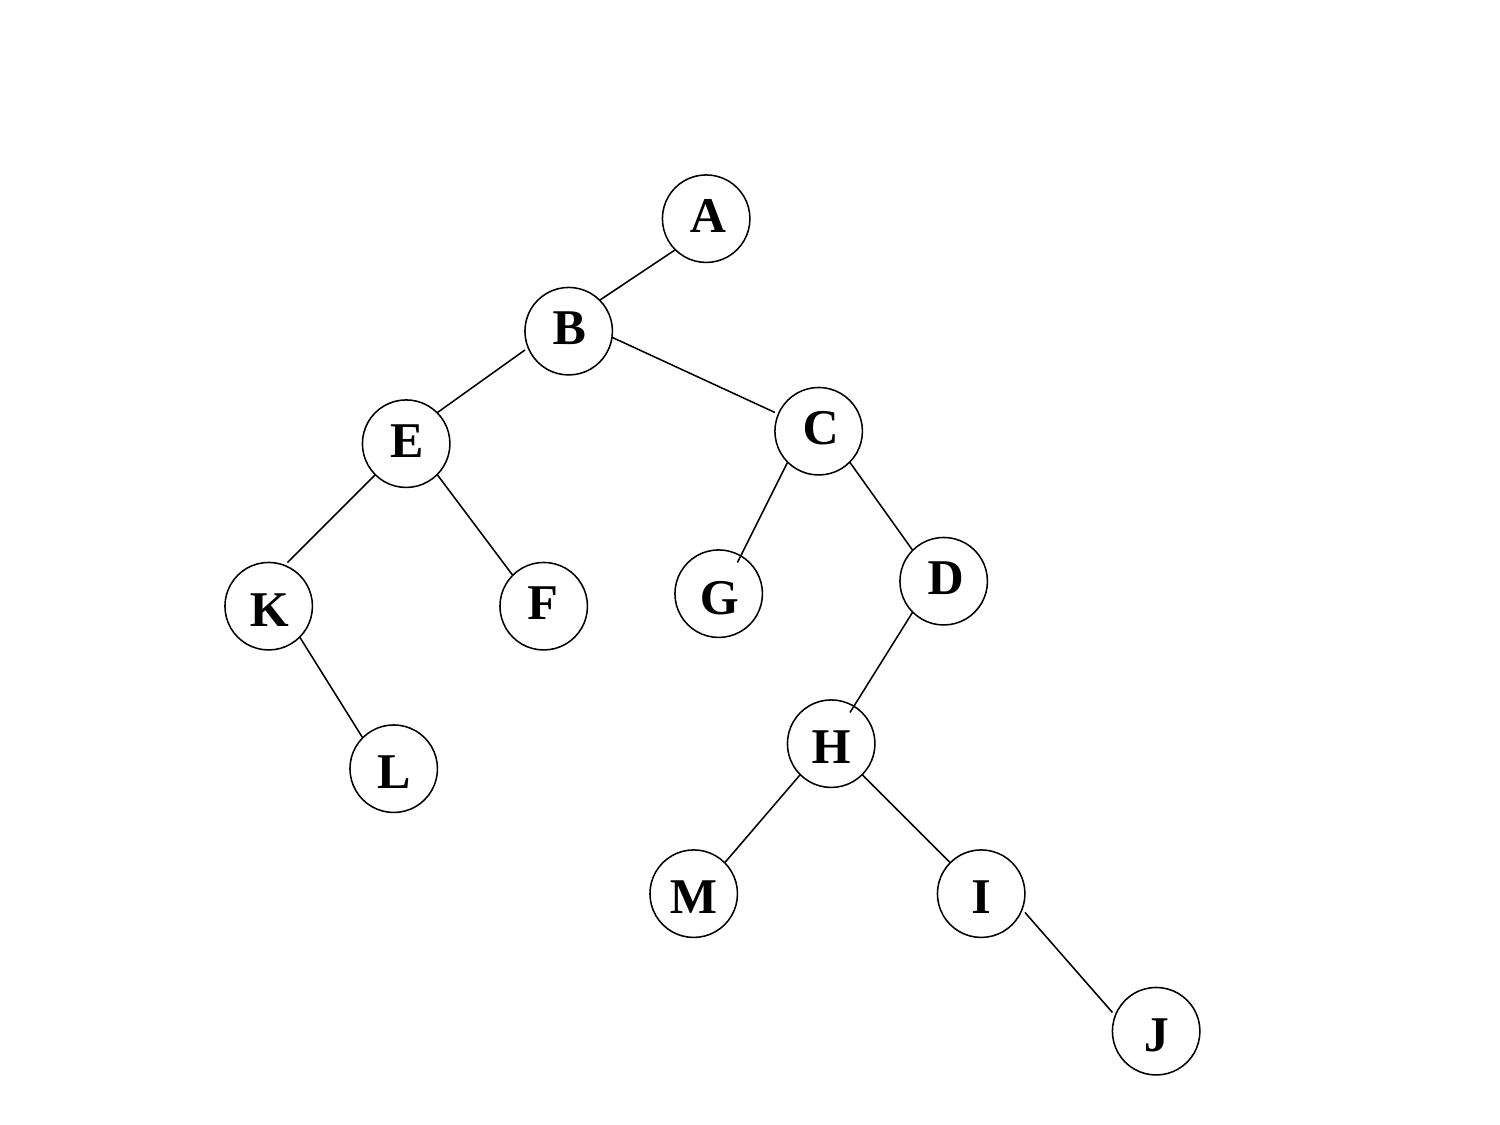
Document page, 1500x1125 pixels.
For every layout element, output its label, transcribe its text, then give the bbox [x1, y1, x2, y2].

text_box [674, 567, 684, 621]
text_box [696, 549, 741, 556]
text_box [538, 363, 599, 375]
text_box A [662, 174, 754, 250]
text_box E [362, 399, 439, 475]
text_box C [775, 387, 854, 463]
text_box H [787, 699, 875, 788]
text_box G [684, 556, 754, 632]
text_box [246, 644, 291, 650]
text_box M [649, 849, 738, 938]
text_box [375, 475, 437, 488]
text_box [601, 301, 613, 361]
text_box [854, 405, 863, 457]
text_box [513, 573, 588, 650]
text_box I [937, 849, 1025, 938]
text_box [979, 555, 988, 607]
text_box [913, 613, 974, 625]
text_box [439, 414, 450, 473]
text_box [304, 580, 313, 633]
text_box K [210, 569, 304, 644]
text_box B [537, 287, 601, 363]
text_box J [1112, 987, 1200, 1075]
text_box [524, 301, 537, 362]
text_box [754, 567, 763, 620]
text_box [675, 250, 737, 263]
text_box D [887, 537, 979, 613]
text_box F [500, 562, 573, 638]
text_box [697, 632, 740, 638]
text_box [245, 562, 292, 569]
text_box L [349, 724, 438, 813]
text_box [788, 463, 849, 475]
